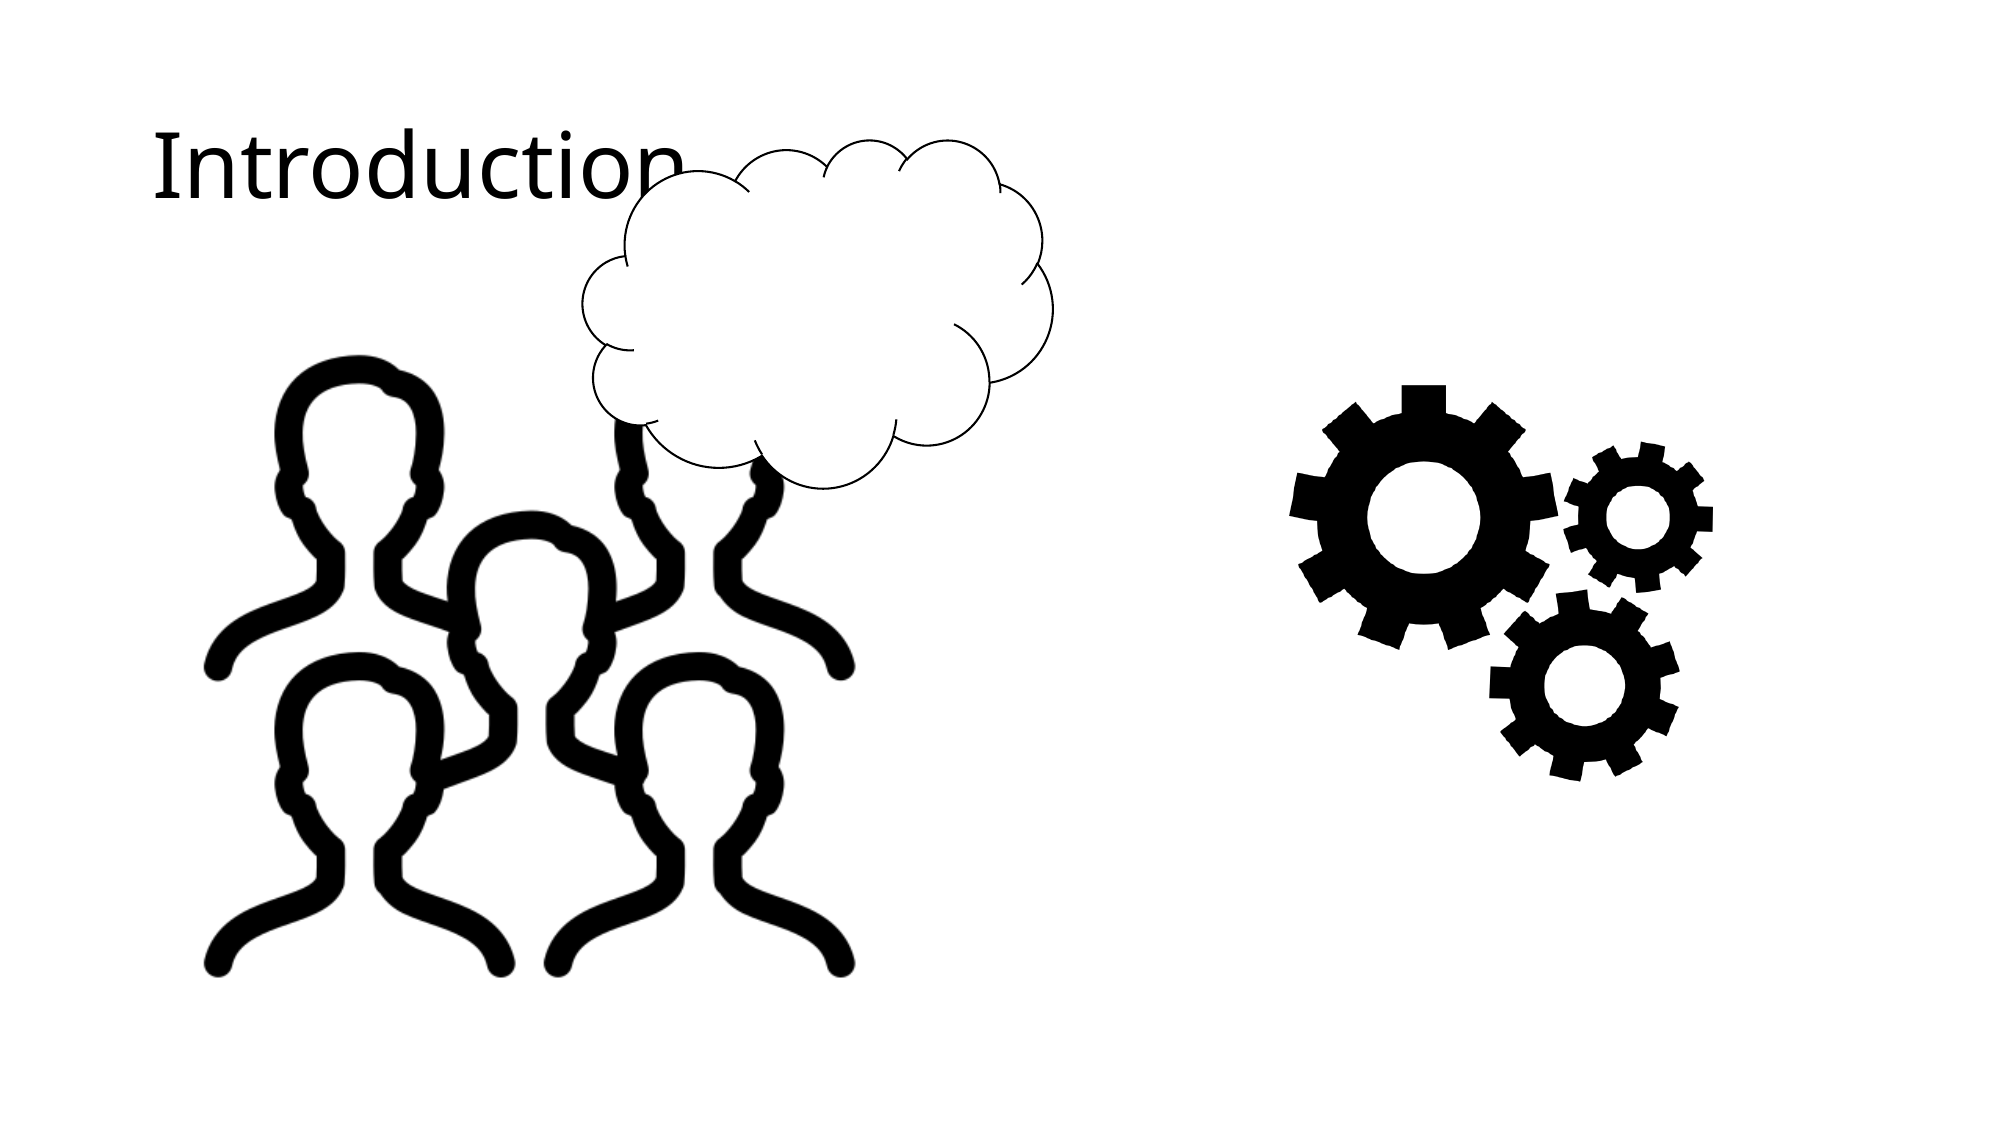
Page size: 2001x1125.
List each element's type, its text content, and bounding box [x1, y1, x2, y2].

picture [1289, 371, 1713, 796]
text_box [581, 139, 1054, 458]
title Introduction [137, 59, 1863, 278]
picture [176, 313, 884, 1020]
